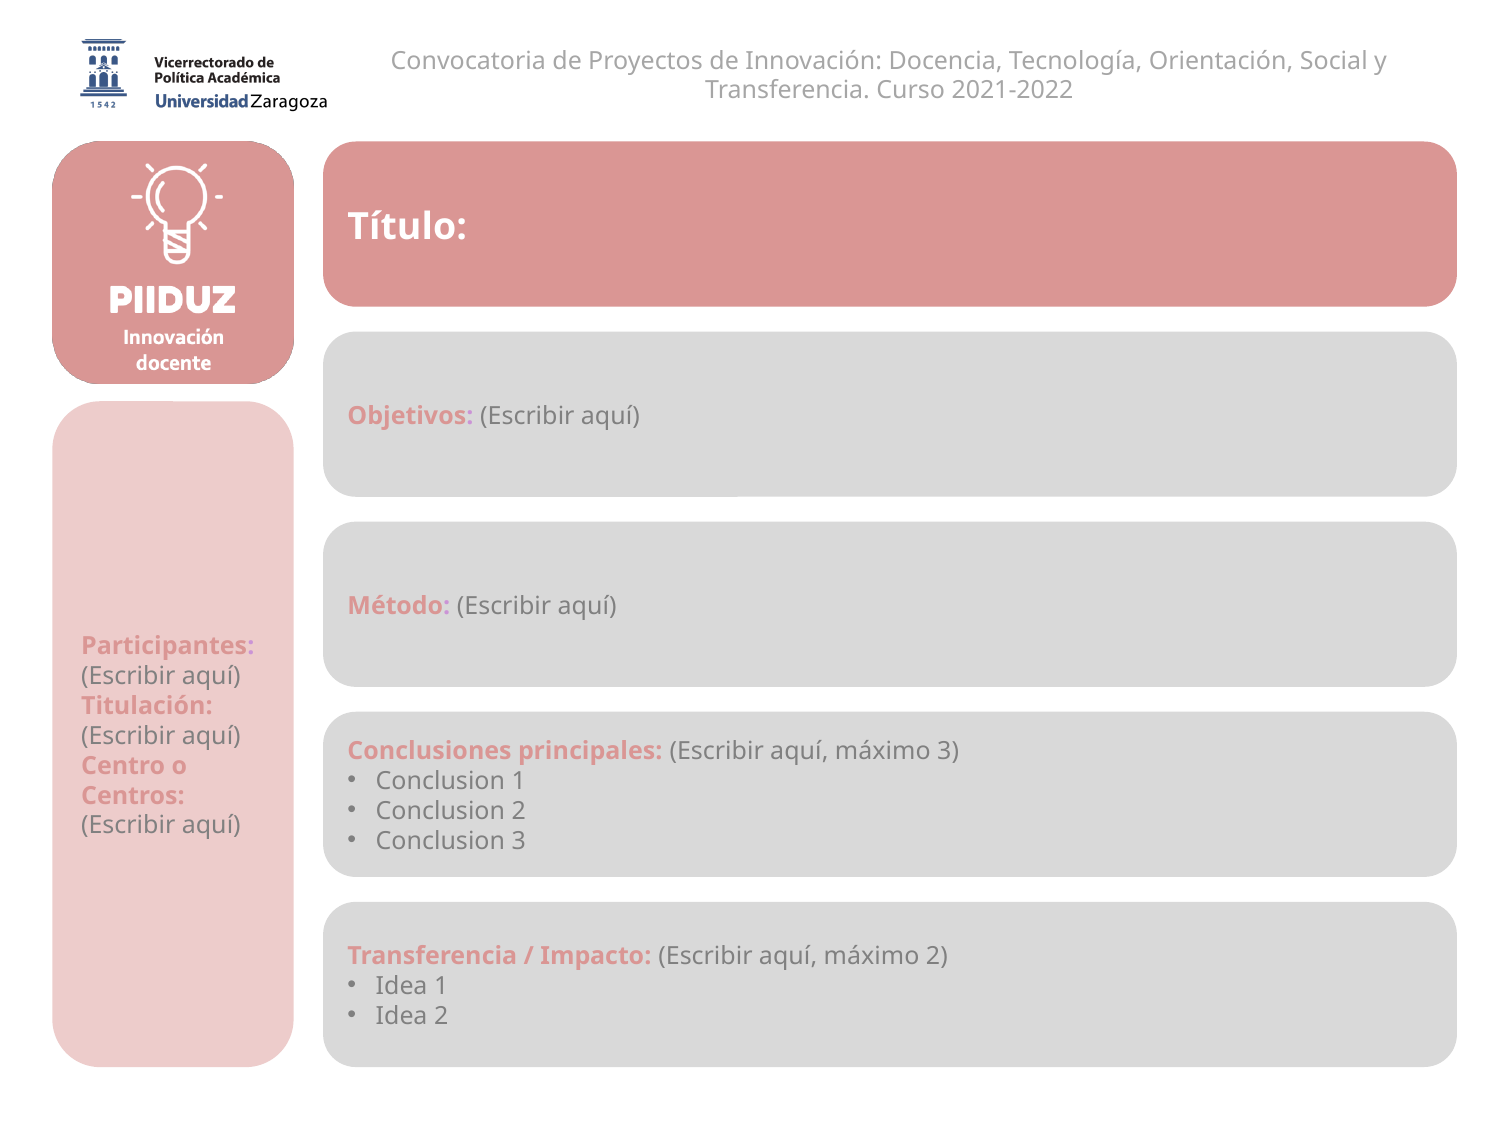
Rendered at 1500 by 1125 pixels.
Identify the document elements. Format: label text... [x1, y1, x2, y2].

text_box Método: (Escribir aquí) [320, 519, 1460, 689]
picture [51, 141, 294, 388]
text_box Objetivos: (Escribir aquí) [320, 329, 1460, 499]
text_box Conclusiones principales: (Escribir aquí, máximo 3) Conclusion 1 Conclusion 2 Conclusion 3 [320, 709, 1460, 880]
text_box Transferencia / Impacto: (Escribir aquí, máximo 2) Idea 1 Idea 2 [320, 899, 1460, 1070]
text_box Convocatoria de Proyectos de Innovación: Docencia, Tecnología, Orientación, Social y Transferencia. Curso 2021-2022 [341, 36, 1457, 112]
text_box Participantes: (Escribir aquí) Titulación: (Escribir aquí) Centro o Centros: (Escribir aquí) [50, 399, 296, 1070]
text_box Título: [320, 139, 1460, 309]
picture [64, 30, 336, 119]
